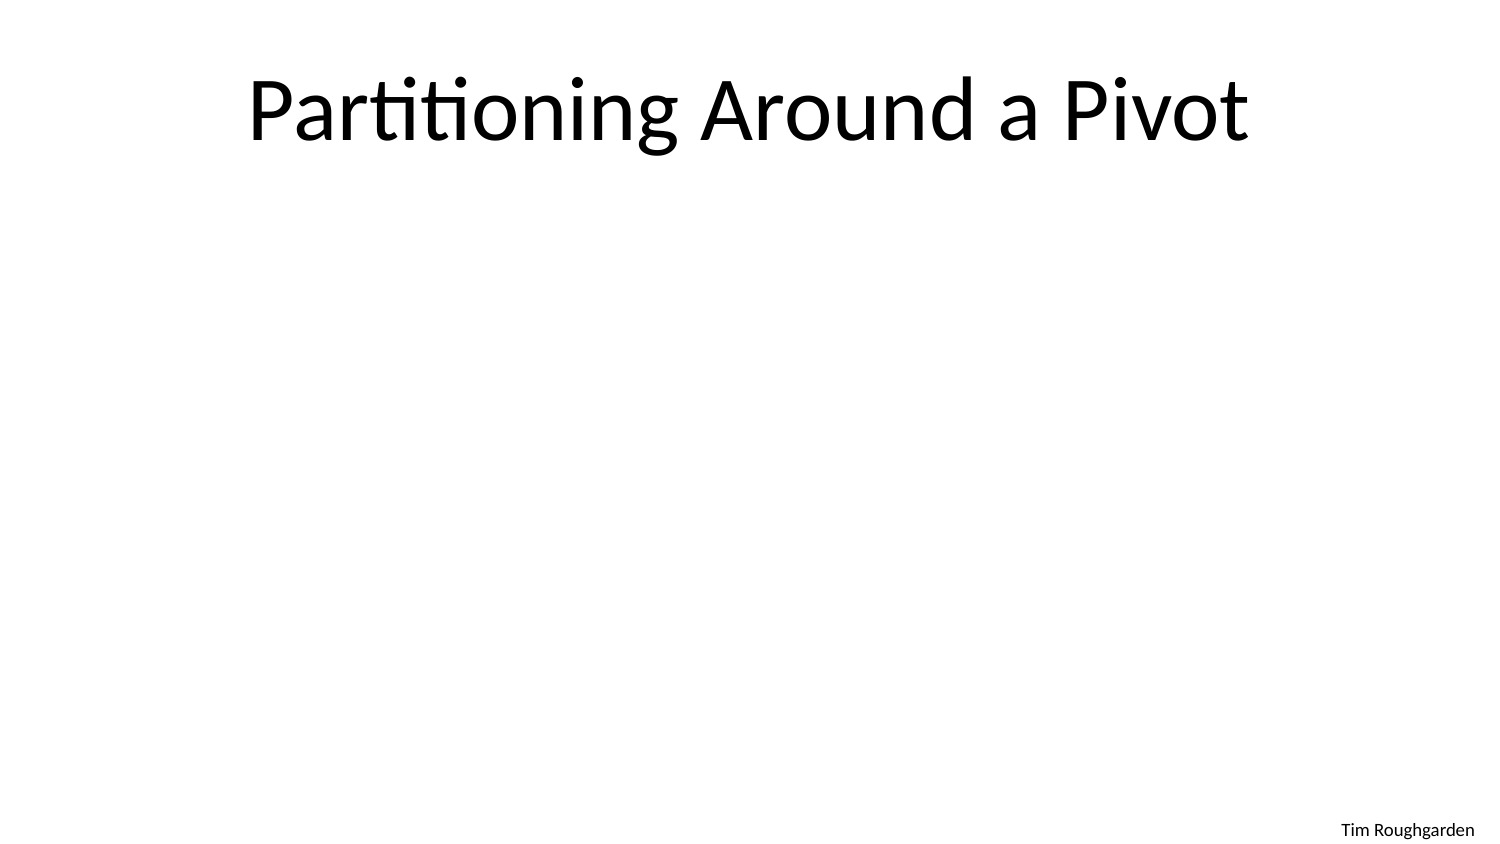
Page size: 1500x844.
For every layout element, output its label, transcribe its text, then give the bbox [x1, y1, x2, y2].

title Partitioning Around a Pivot [75, 33, 1425, 175]
